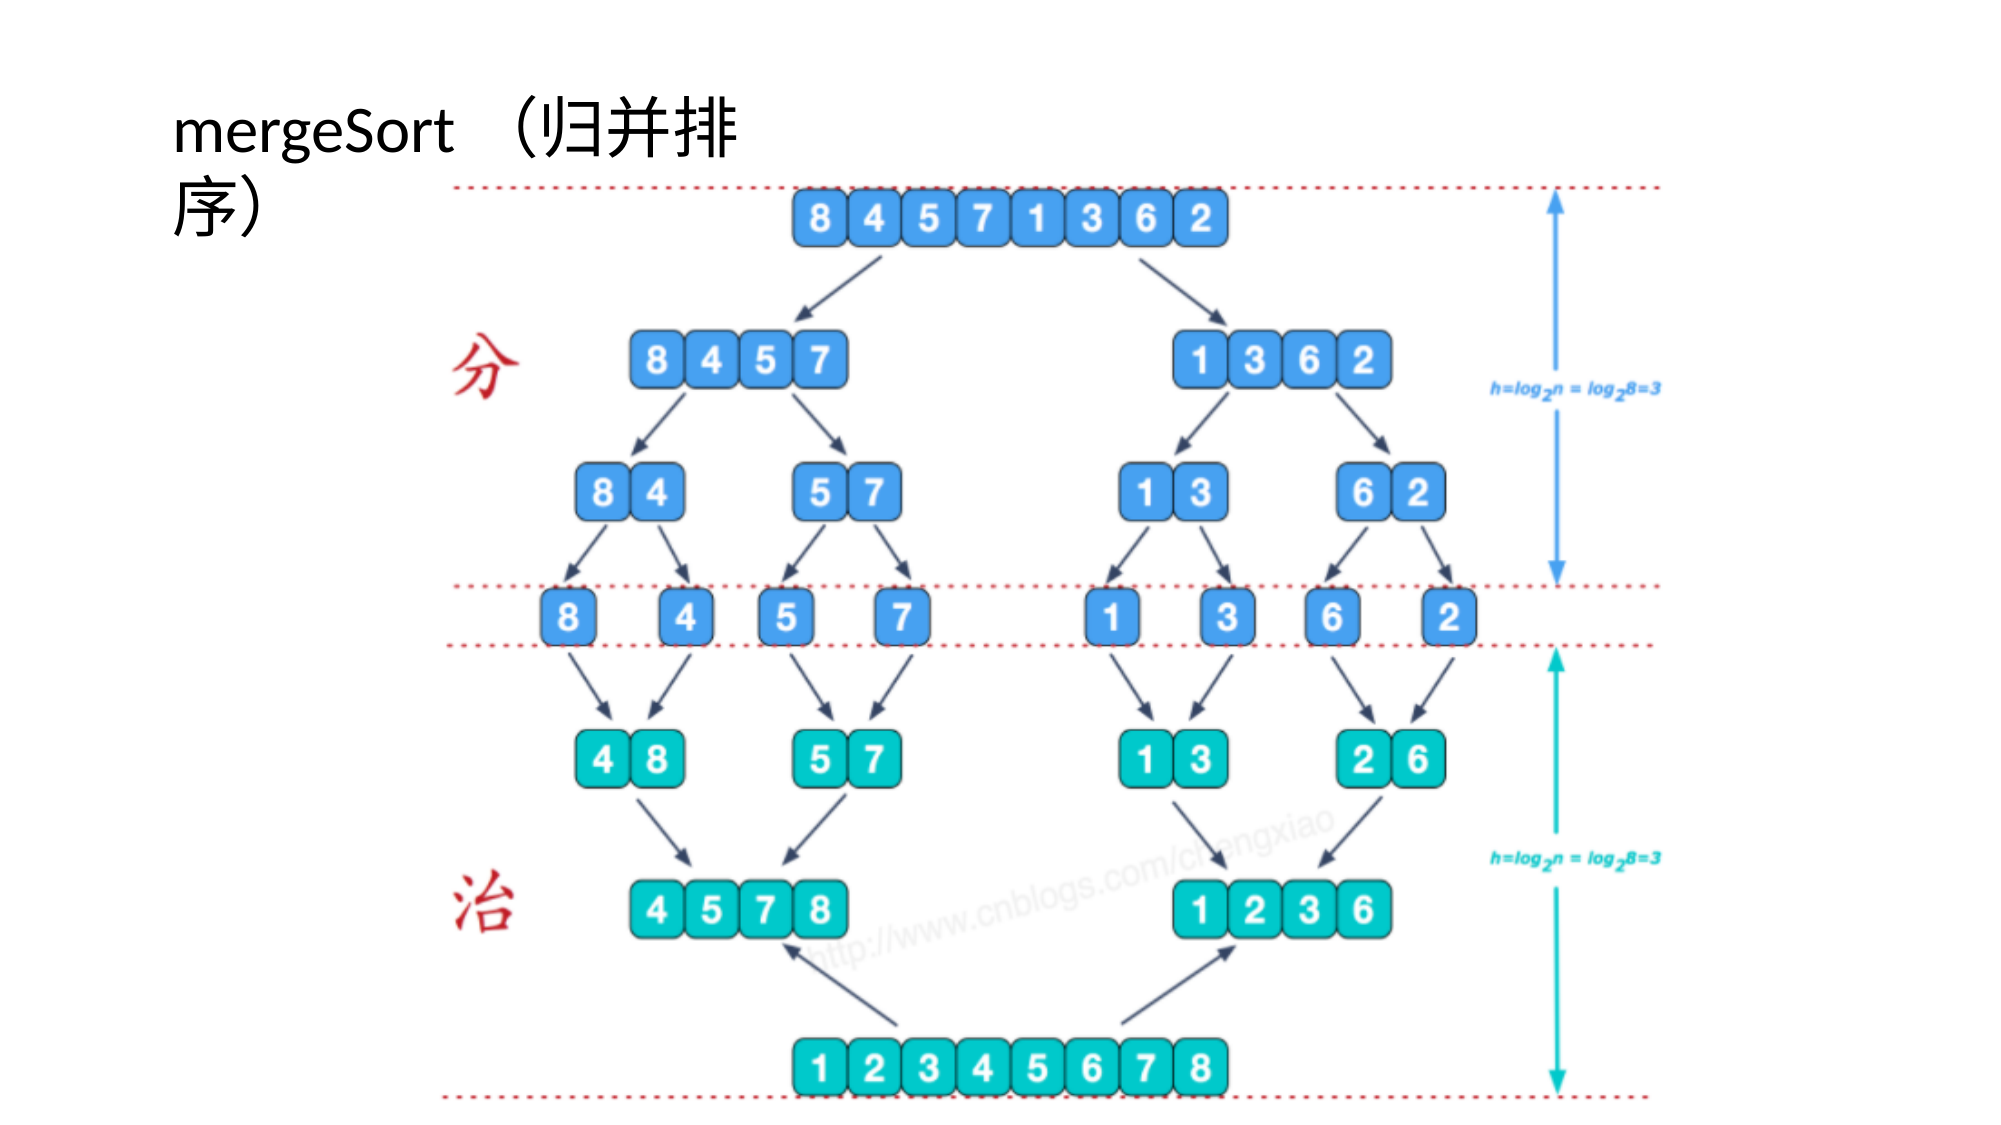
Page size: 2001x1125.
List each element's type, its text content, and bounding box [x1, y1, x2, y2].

picture [409, 160, 1708, 1125]
text_box mergeSort（归并排序） [157, 77, 871, 333]
